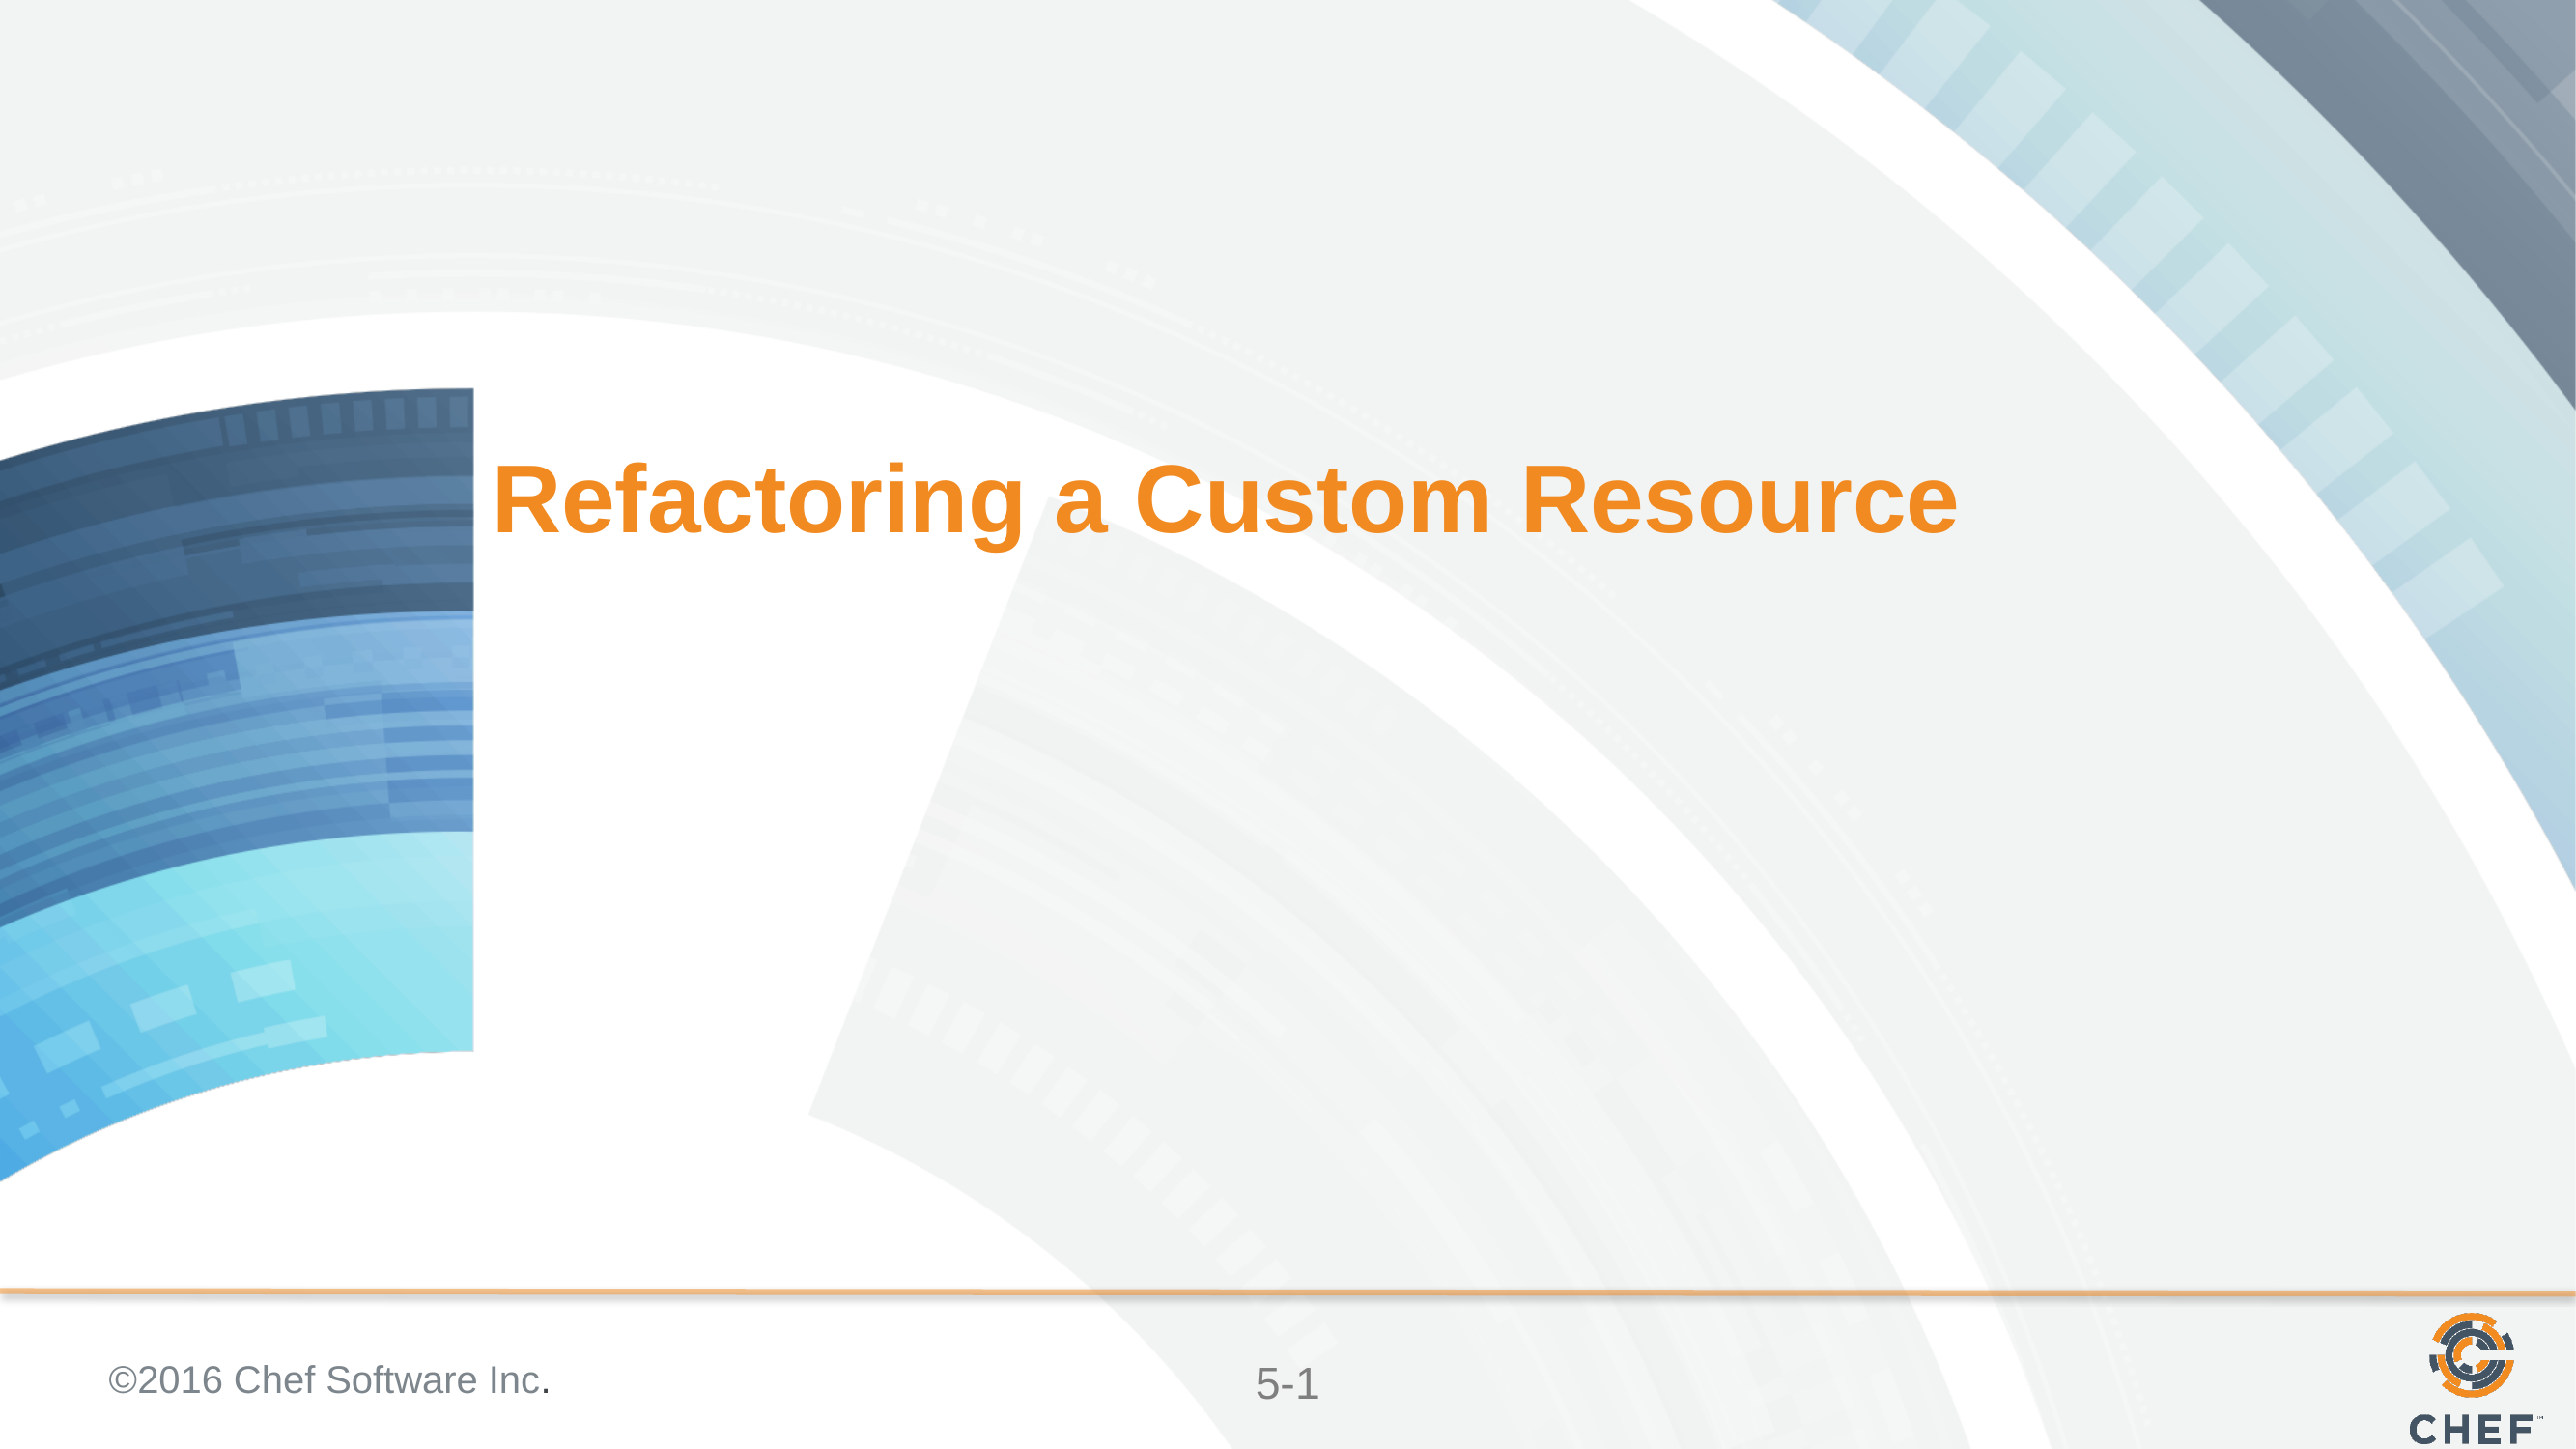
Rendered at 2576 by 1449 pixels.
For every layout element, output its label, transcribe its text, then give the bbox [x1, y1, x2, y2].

picture [0, 0, 2576, 1291]
title Refactoring a Custom Resource [477, 395, 2217, 608]
picture [0, 1294, 2576, 1449]
